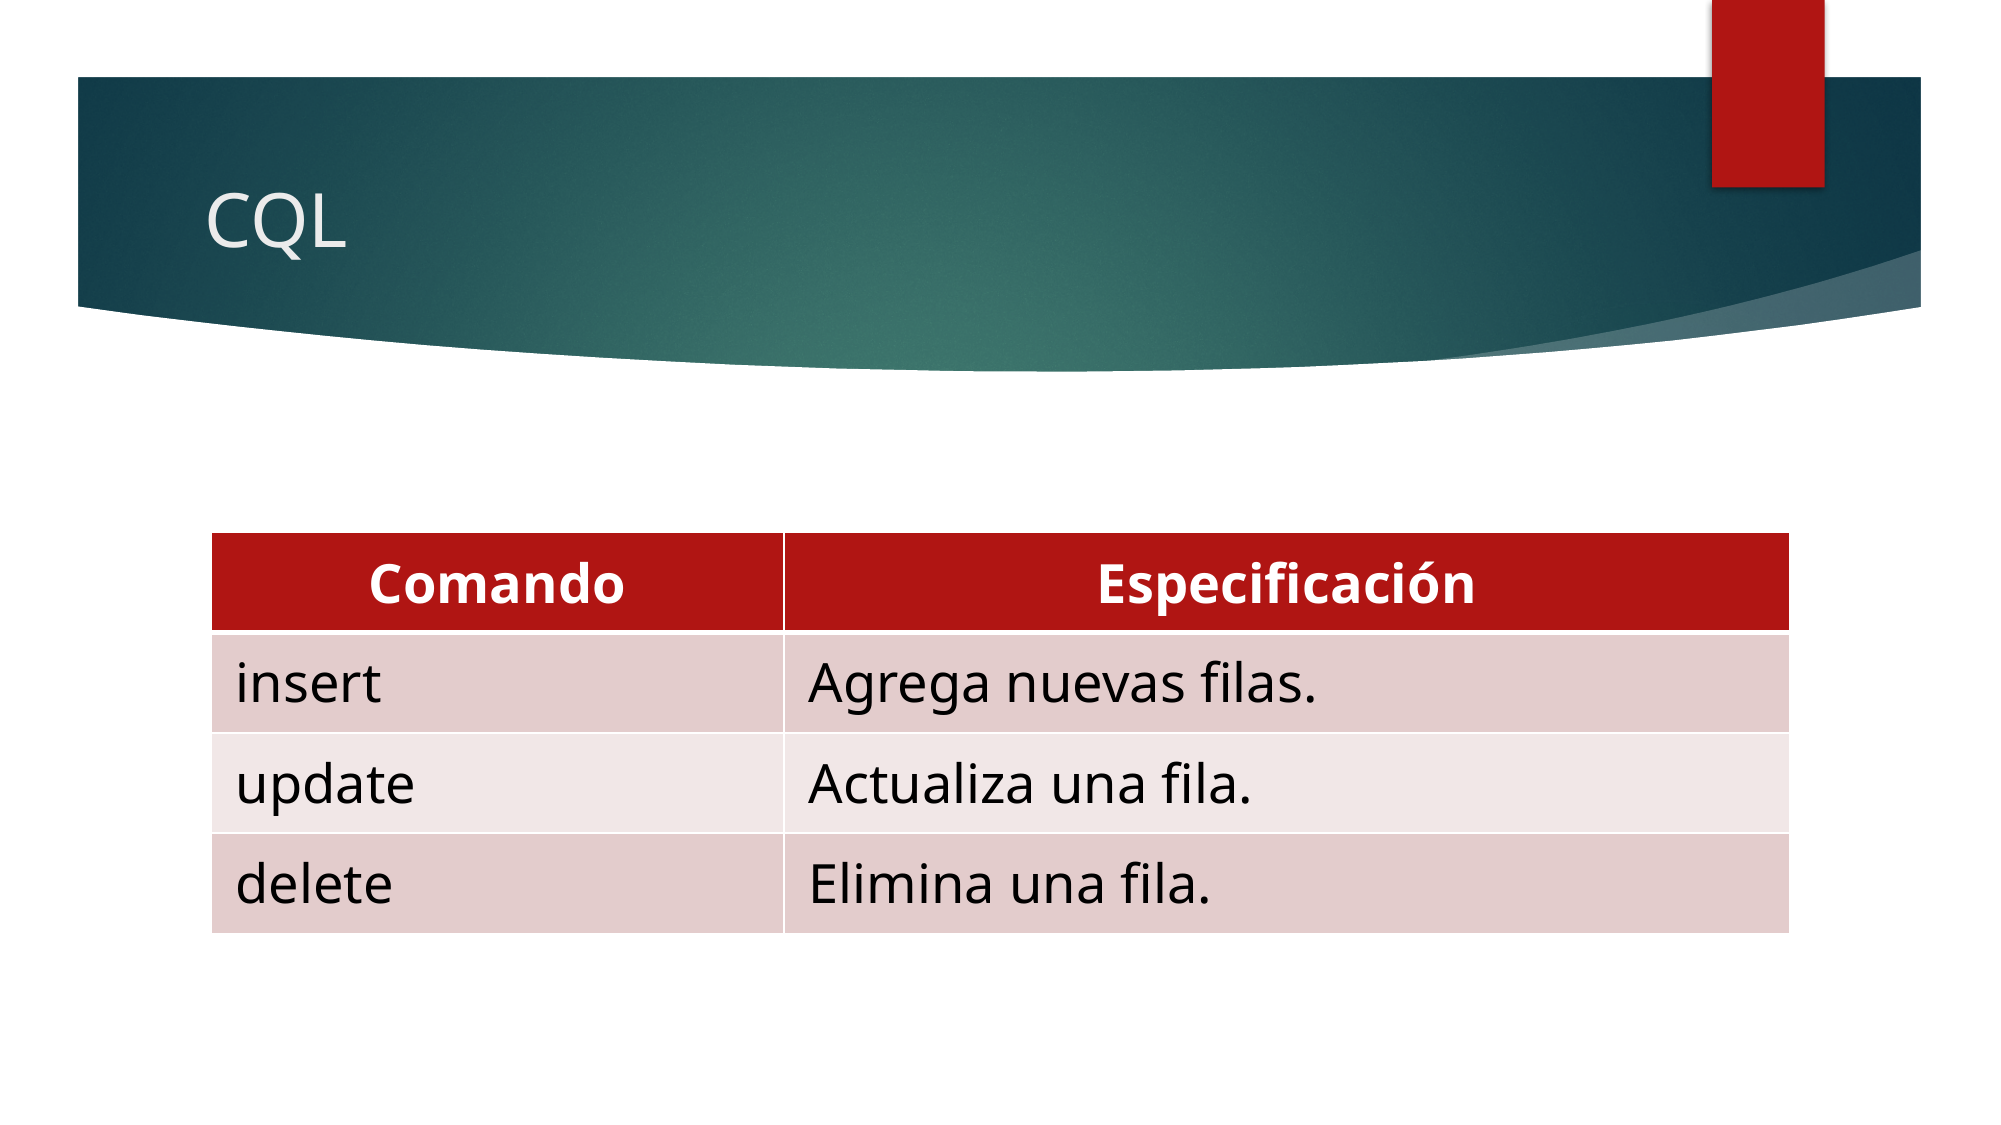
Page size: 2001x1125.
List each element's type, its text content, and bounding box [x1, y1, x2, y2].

table_cell Actualiza una fila. [785, 734, 1789, 832]
table_header Especificación [785, 533, 1789, 630]
title CQL [189, 159, 1638, 276]
table_cell Elimina una fila. [785, 834, 1789, 933]
table_header Comando [212, 533, 783, 630]
table_cell Agrega nuevas filas. [785, 635, 1789, 732]
table_cell update [212, 734, 783, 832]
table_cell insert [212, 635, 783, 732]
table_cell delete [212, 834, 783, 933]
